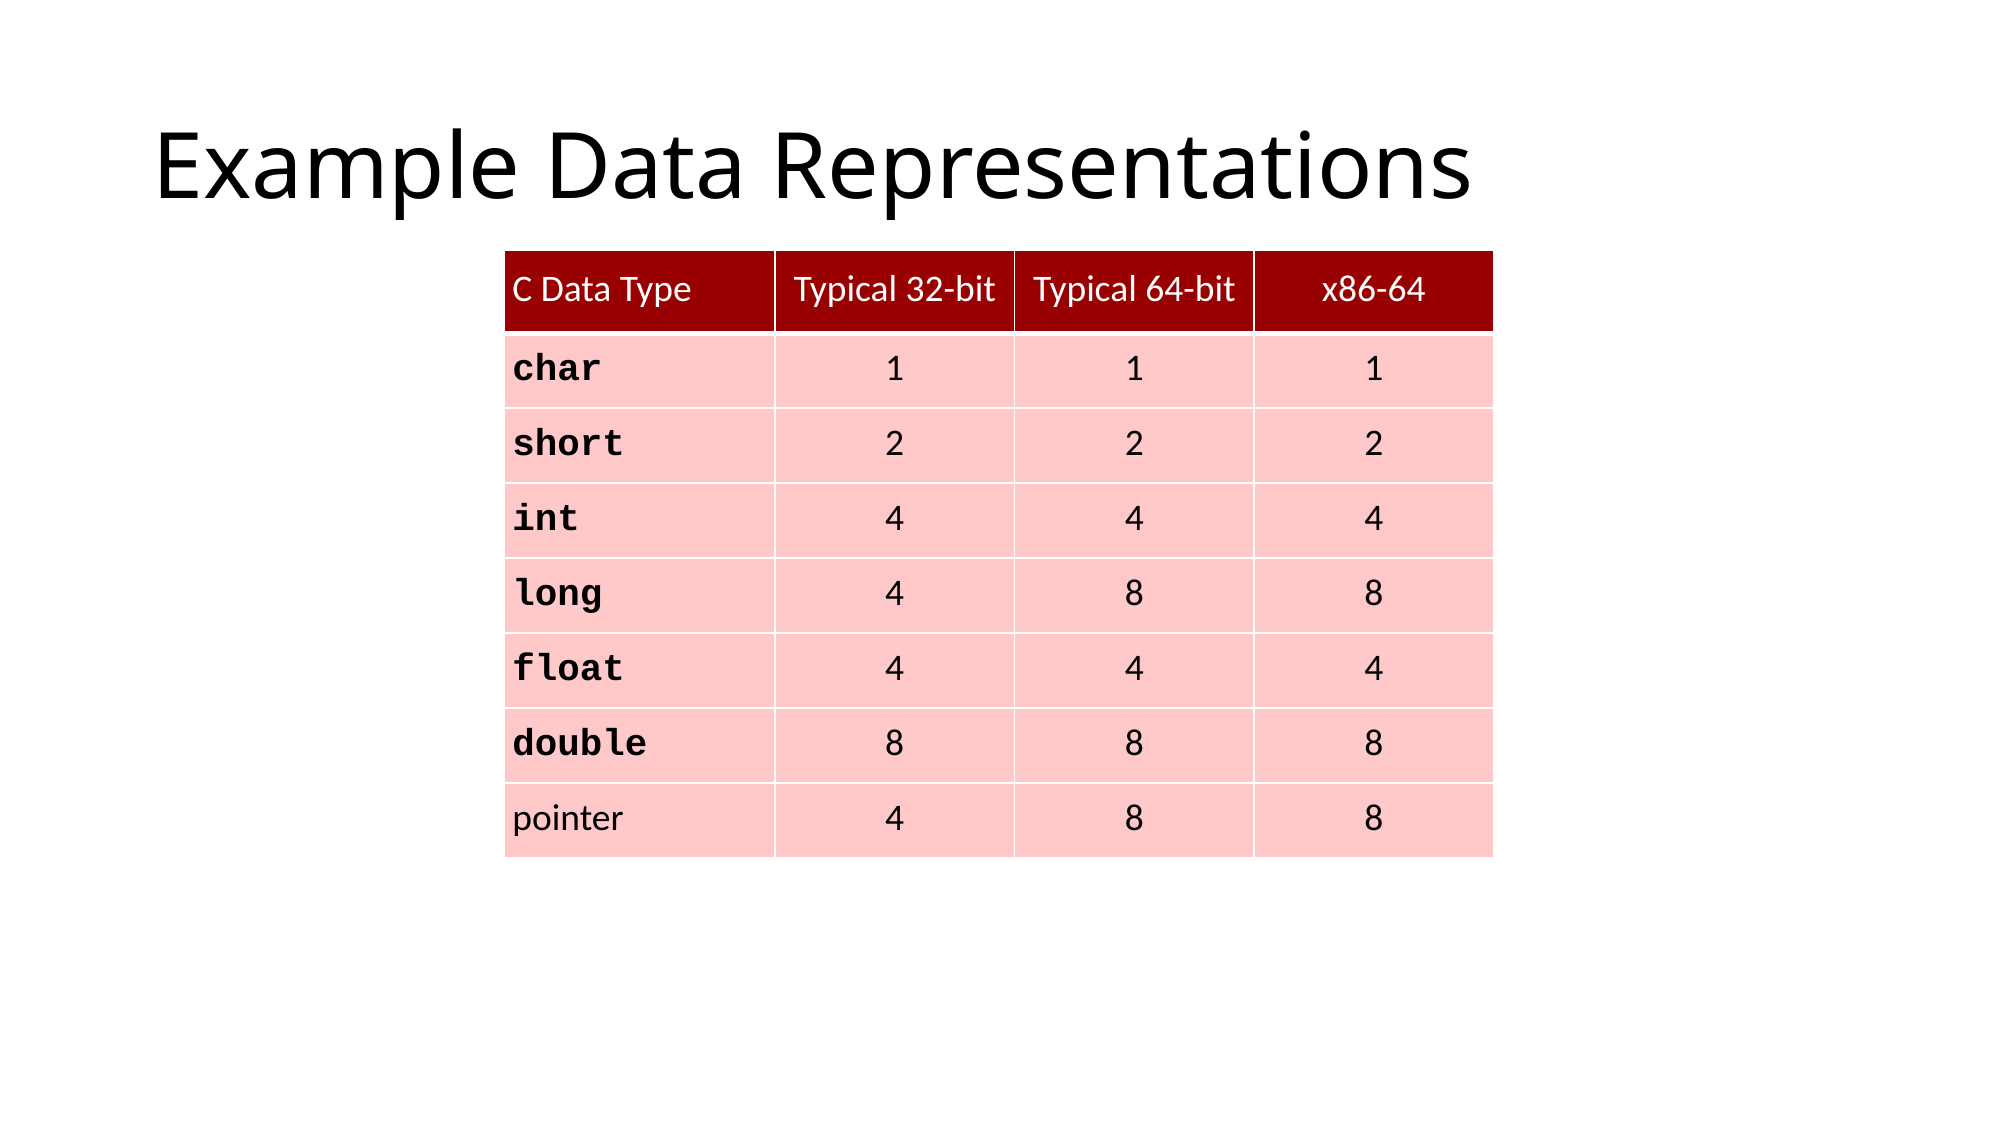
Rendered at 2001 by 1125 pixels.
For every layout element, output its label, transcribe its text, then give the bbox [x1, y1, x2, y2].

table_cell pointer [505, 784, 774, 857]
table_cell float [505, 634, 774, 707]
table_cell 2 [776, 409, 1014, 482]
table_cell 4 [776, 559, 1014, 632]
table_header x86-64 [1255, 251, 1493, 331]
table_cell 8 [1255, 784, 1493, 857]
table_cell 4 [1255, 634, 1493, 707]
table_cell 8 [1255, 559, 1493, 632]
table_cell 8 [1255, 709, 1493, 782]
table_cell 4 [776, 634, 1014, 707]
table_cell 4 [1015, 634, 1253, 707]
table_cell 4 [1015, 484, 1253, 557]
table_cell 4 [776, 484, 1014, 557]
table_cell 2 [1015, 409, 1253, 482]
table_cell short [505, 409, 774, 482]
table_header Typical 32-bit [776, 251, 1014, 331]
table_cell 1 [1015, 336, 1253, 407]
table_cell 8 [1015, 709, 1253, 782]
table_header Typical 64-bit [1015, 251, 1253, 331]
table_cell 2 [1255, 409, 1493, 482]
table_cell 4 [1255, 484, 1493, 557]
title Example Data Representations [137, 59, 1863, 278]
table_cell long [505, 559, 774, 632]
table_cell int [505, 484, 774, 557]
table_header C Data Type [505, 251, 774, 331]
table_cell char [505, 336, 774, 407]
table_cell 8 [1015, 784, 1253, 857]
table_cell 8 [776, 709, 1014, 782]
table_cell double [505, 709, 774, 782]
table_cell 1 [1255, 336, 1493, 407]
table_cell 4 [776, 784, 1014, 857]
table_cell 8 [1015, 559, 1253, 632]
table_cell 1 [776, 336, 1014, 407]
